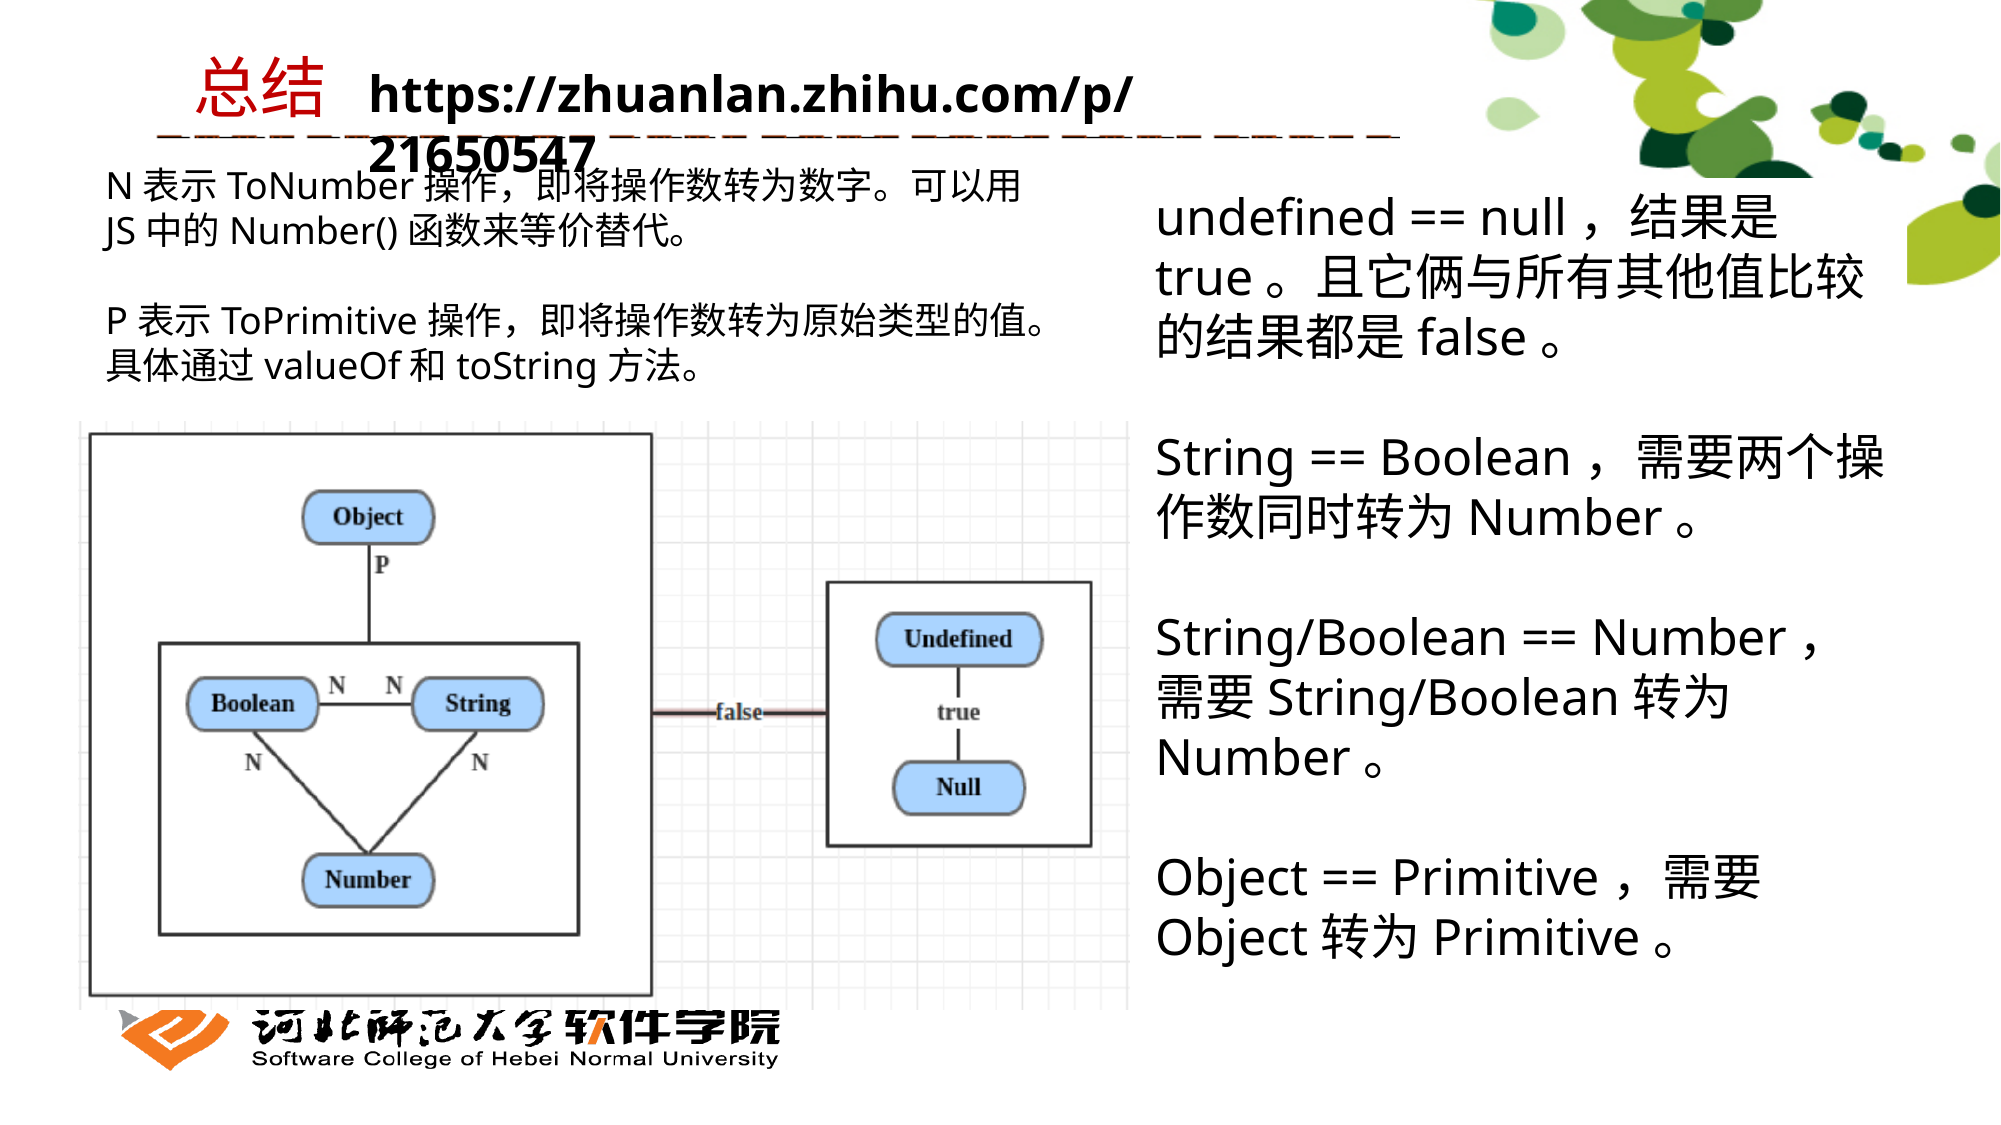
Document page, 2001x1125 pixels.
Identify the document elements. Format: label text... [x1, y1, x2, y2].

text_box N表示ToNumber操作，即将操作数转为数字。可以用JS中的Number()函数来等价替代。 P表示ToPrimitive操作，即将操作数转为原始类型的值。具体通过valueOf和toString方法。 [90, 154, 1054, 395]
list 总结 [178, 38, 1523, 120]
text_box https://zhuanlan.zhihu.com/p/21650547 [354, 55, 1362, 190]
text_box undefined == null，结果是true。且它俩与所有其他值比较的结果都是false。 String == Boolean，需要两个操作数同时转为Number。 String/Boolean == Number，需要String/Boolean转为Number。 Object == Primitive，需要Object转为Primitive。 [1141, 178, 1908, 973]
picture [0, 0, 2001, 1125]
